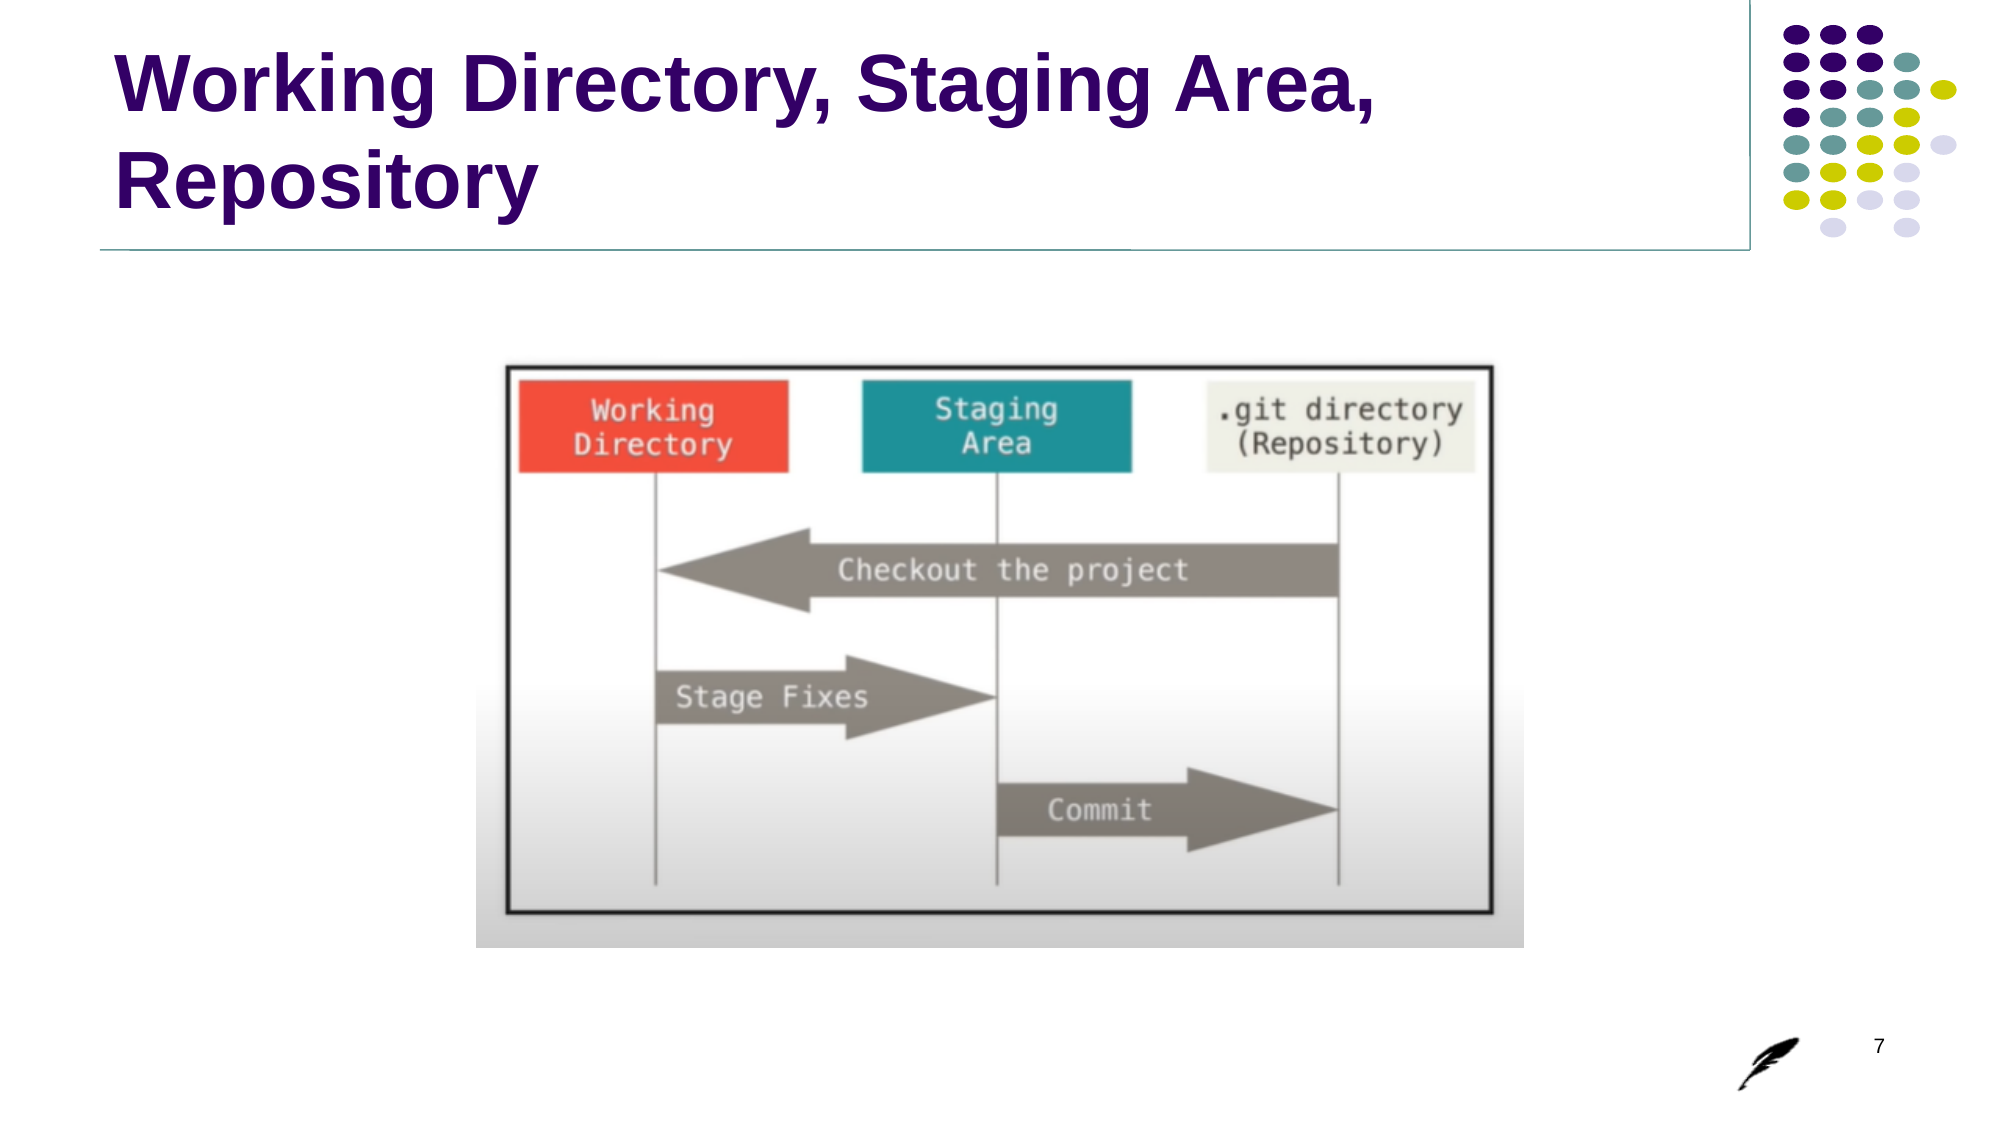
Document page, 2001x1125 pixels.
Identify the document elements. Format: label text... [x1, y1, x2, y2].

slide_number 7 [1433, 1025, 1900, 1100]
title Working Directory, Staging Area, Repository [99, 20, 1750, 233]
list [476, 339, 1524, 948]
